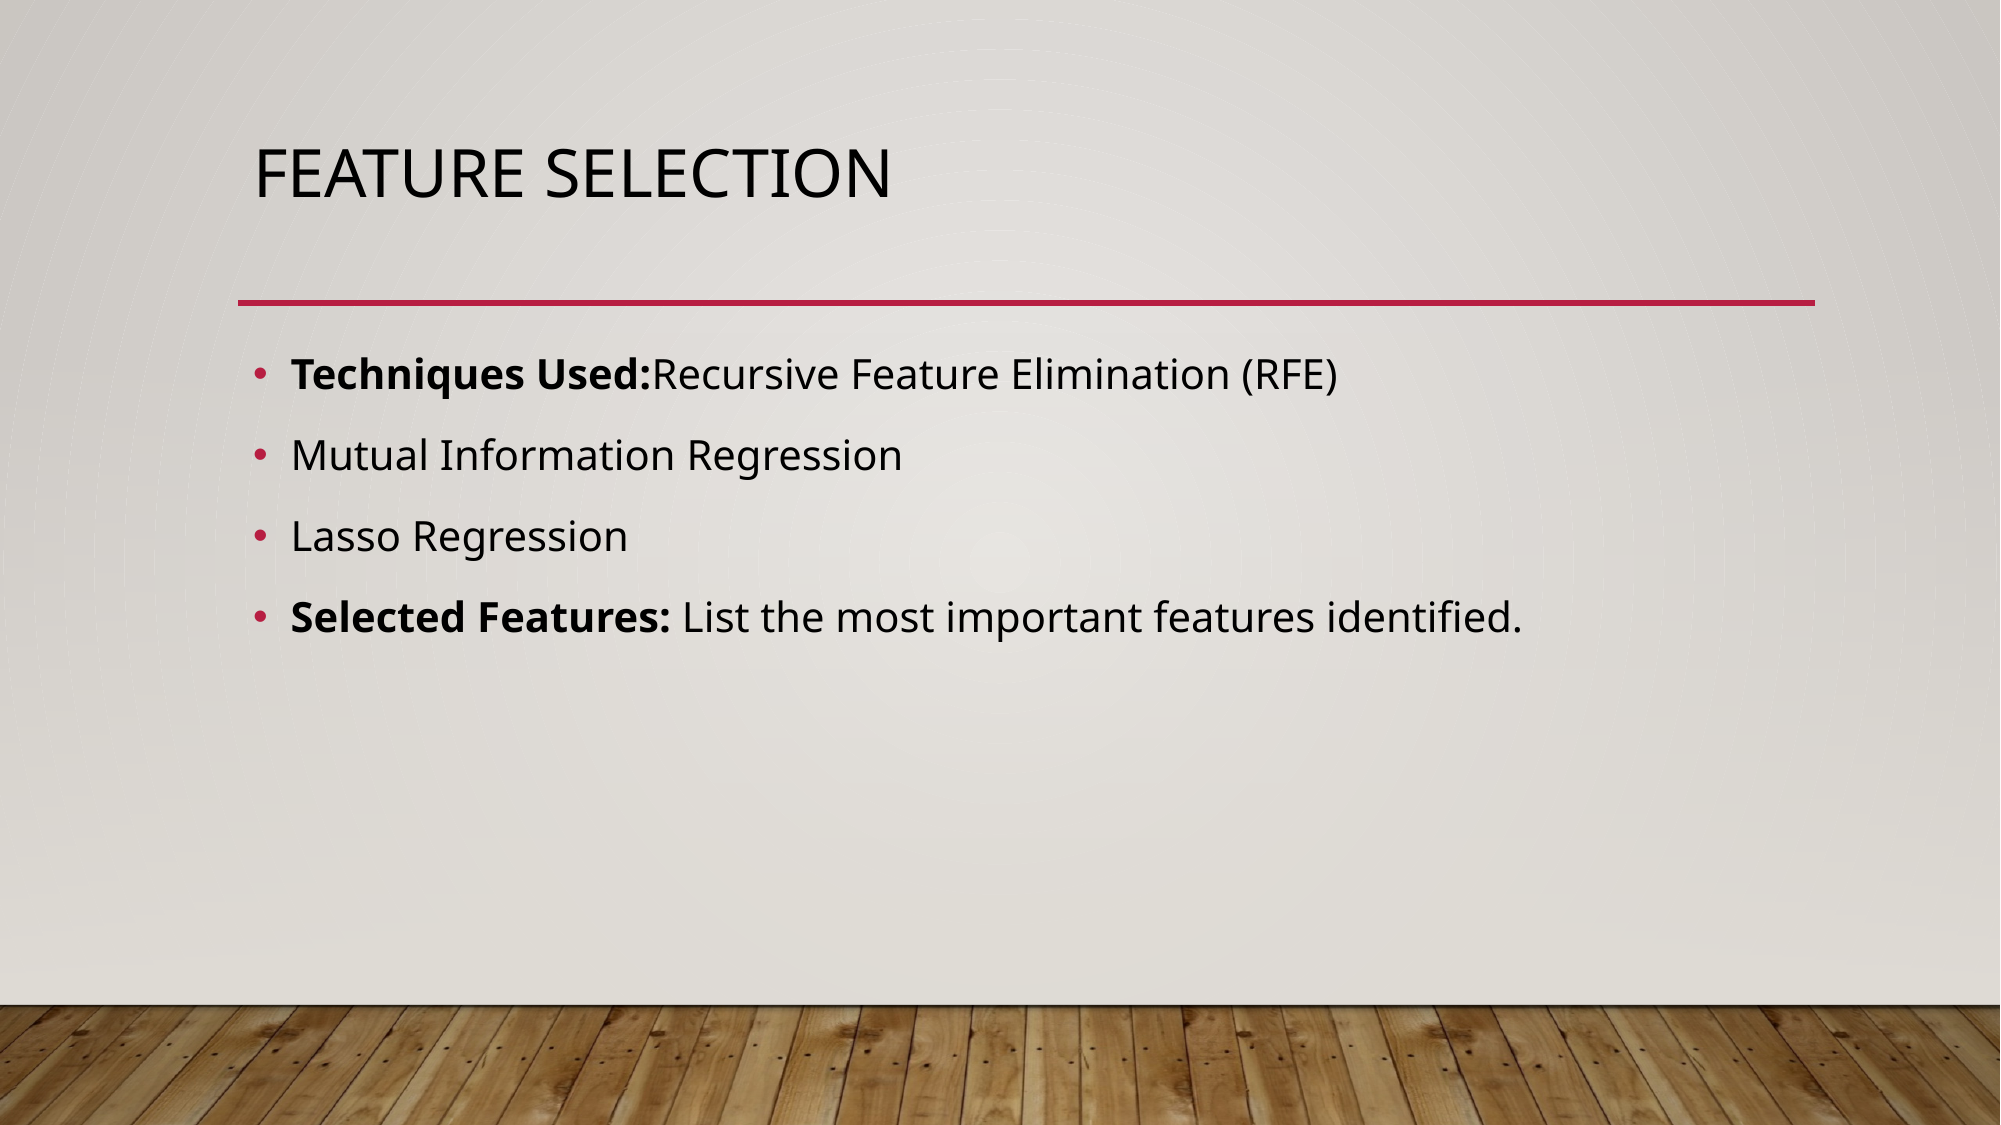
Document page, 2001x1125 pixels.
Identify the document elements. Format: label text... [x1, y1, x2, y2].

title Feature Selection [238, 131, 1814, 305]
picture [0, 1005, 2000, 1125]
list Techniques Used:Recursive Feature Elimination (RFE) Mutual Information Regression Lasso Regression Selected Features: List the most important features identified. [238, 330, 1814, 897]
